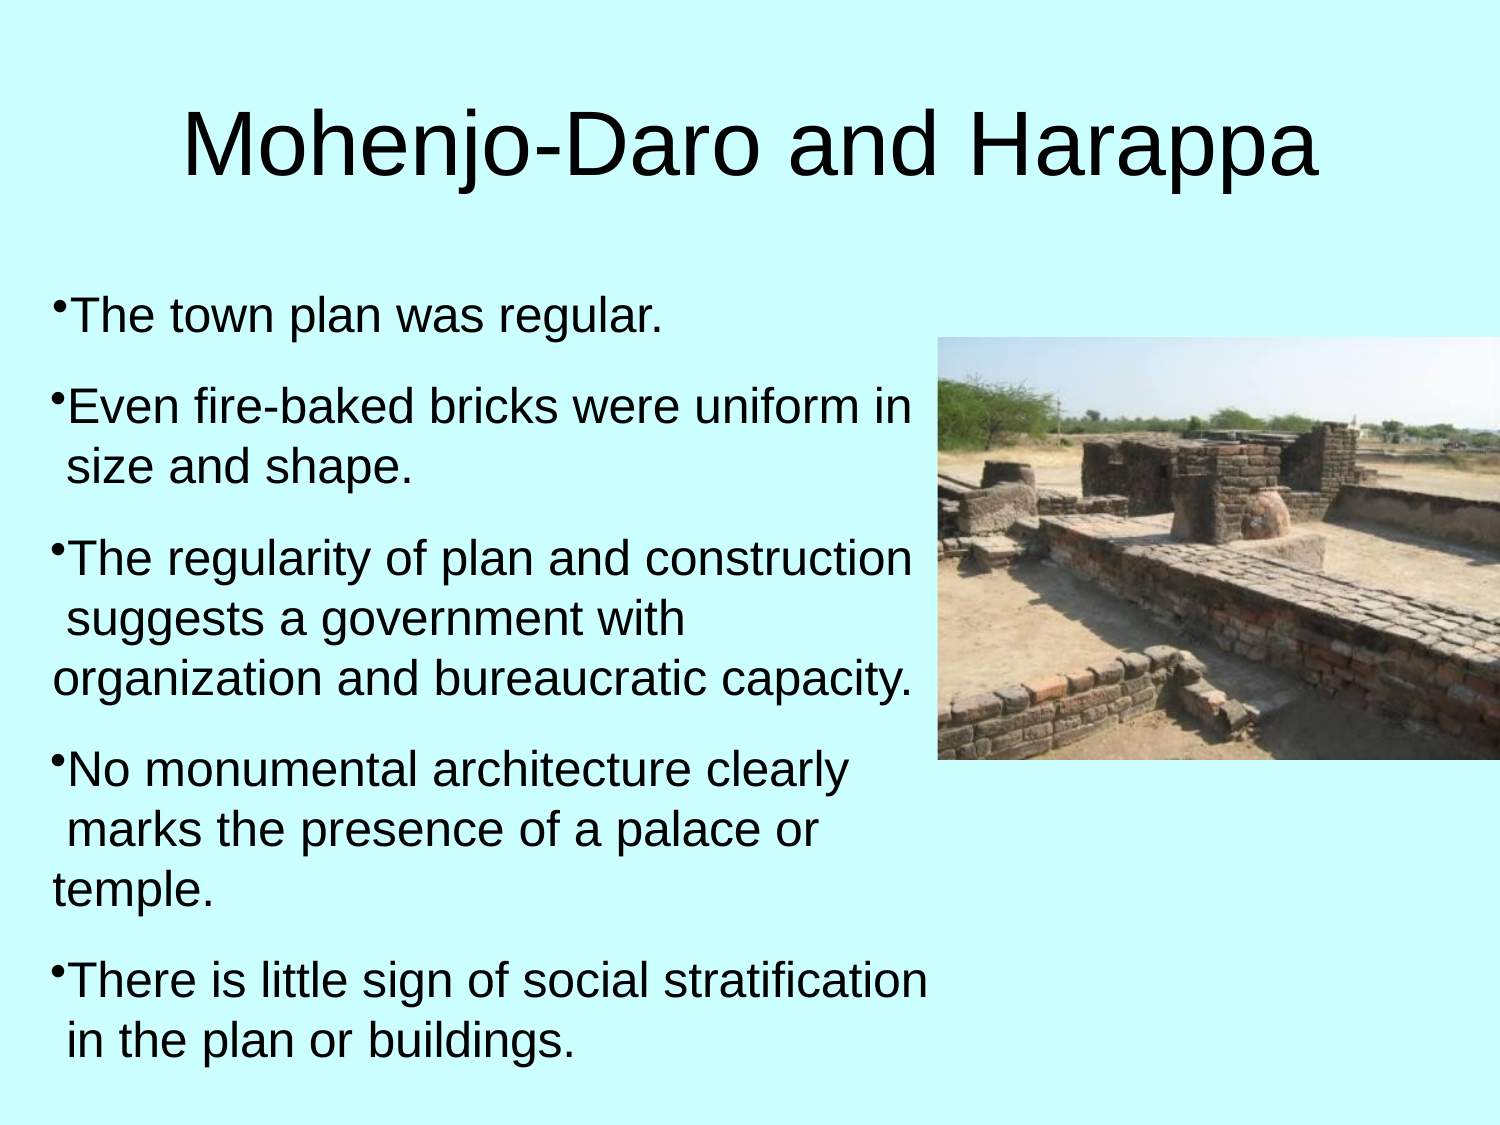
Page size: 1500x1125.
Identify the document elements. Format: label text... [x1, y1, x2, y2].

text_box [937, 337, 1500, 760]
text_box The town plan was regular. Even fire-baked bricks were uniform in size and shape. The regularity of plan and construction suggests a government with organization and bureaucratic capacity. No monumental architecture clearly marks the presence of a palace or temple. There is little sign of social stratification in the plan or buildings. [50, 249, 938, 1068]
title Mohenjo-Daro and Harappa [179, 81, 1320, 272]
